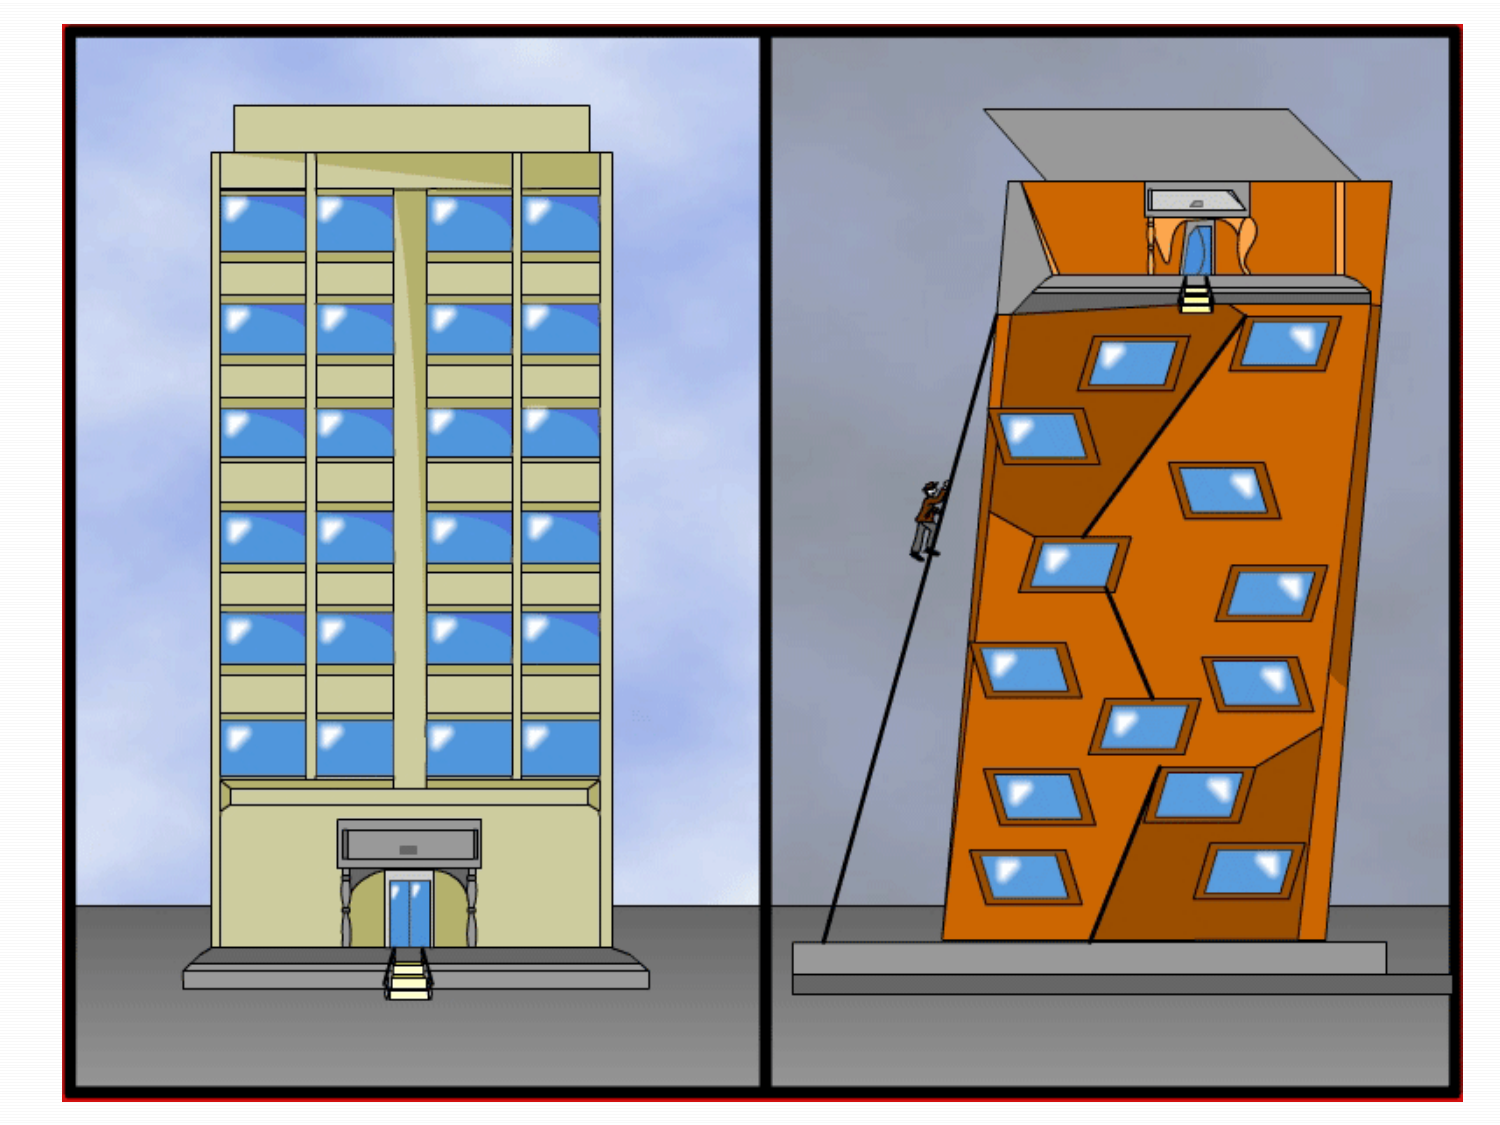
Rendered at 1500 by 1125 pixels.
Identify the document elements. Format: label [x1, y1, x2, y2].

picture [62, 24, 1463, 1102]
